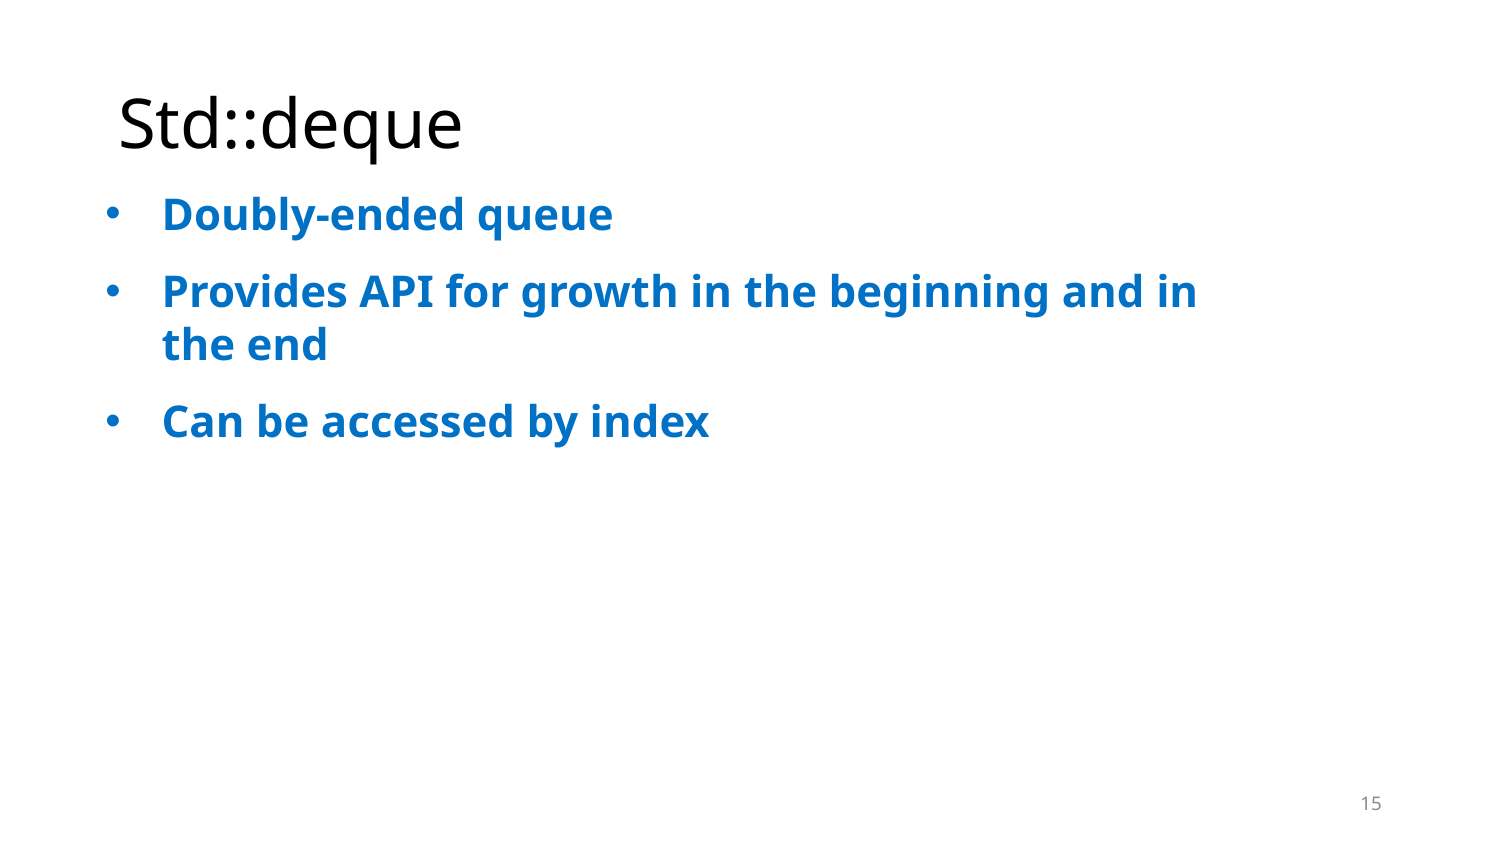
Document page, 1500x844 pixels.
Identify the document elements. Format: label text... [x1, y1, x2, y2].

title Std::deque [103, 44, 1397, 208]
slide_number 15 [1059, 782, 1397, 827]
text_box Doubly-ended queue Provides API for growth in the beginning and in the end Can be accessed by index [90, 178, 1270, 736]
